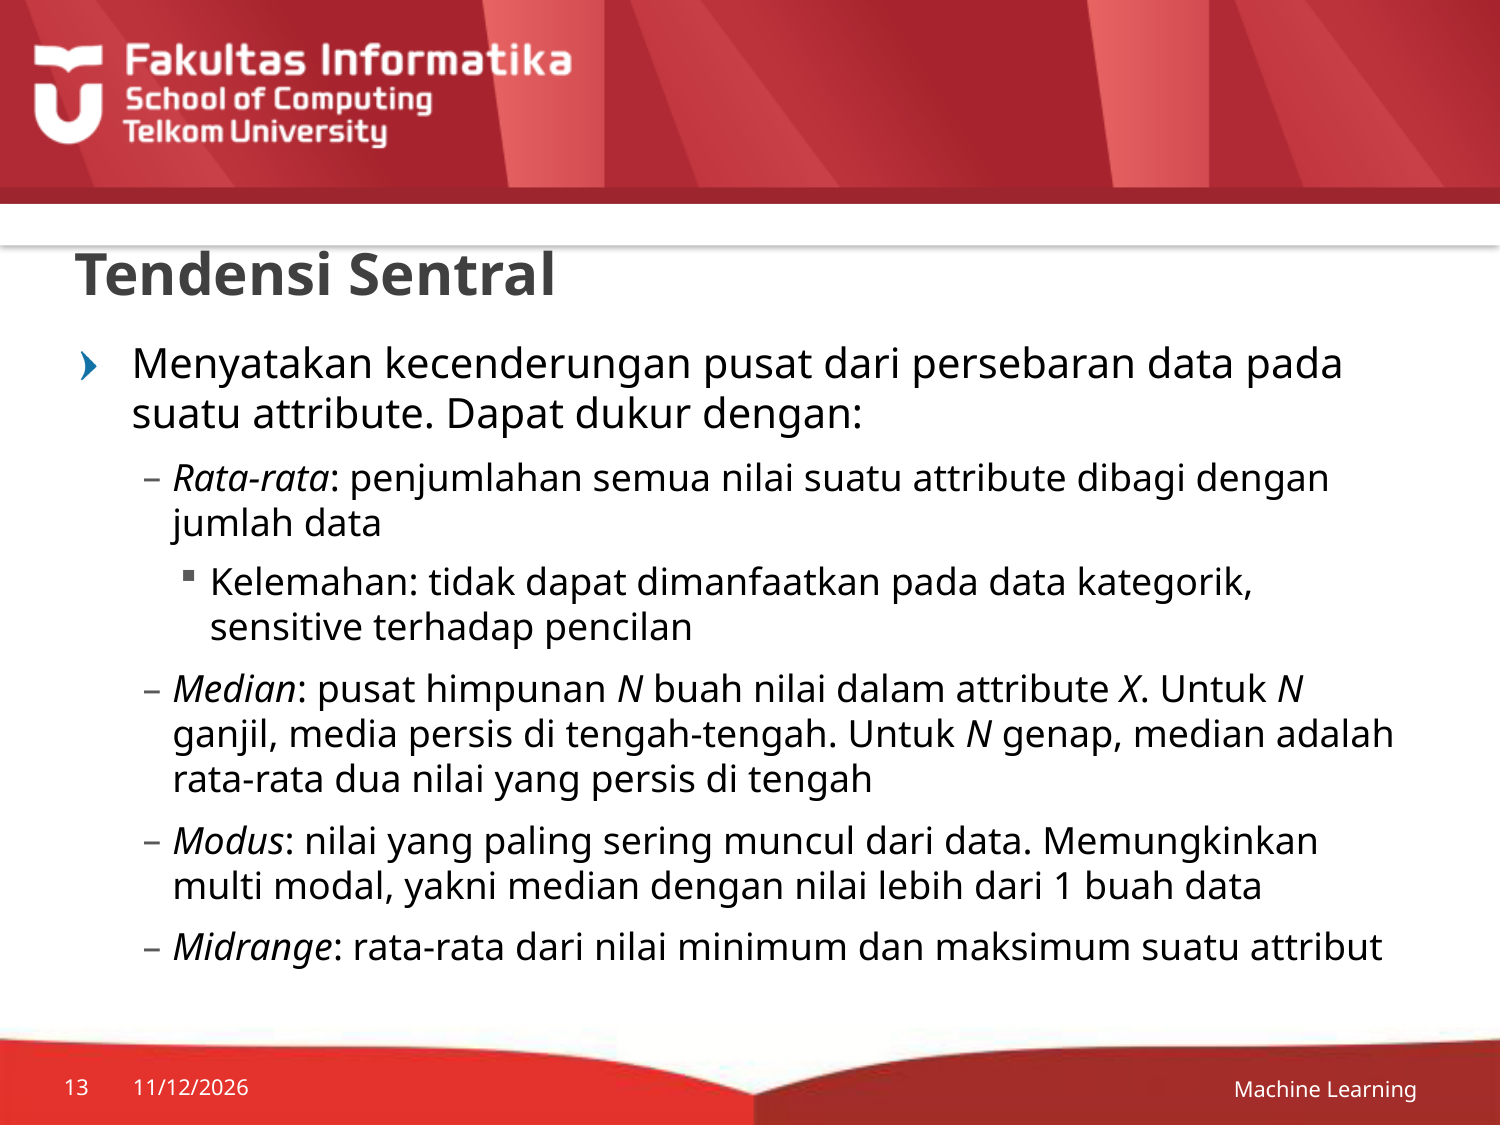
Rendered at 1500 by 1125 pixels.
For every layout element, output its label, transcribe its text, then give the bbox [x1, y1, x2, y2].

picture [0, 1024, 1500, 1125]
slide_number 13 [63, 1058, 123, 1119]
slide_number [132, 1058, 403, 1119]
list Machine Learning [888, 1058, 1433, 1119]
title Tendensi Sentral [59, 219, 1426, 325]
list Menyatakan kecenderungan pusat dari persebaran data pada suatu attribute. Dapat dukur dengan: Rata-rata: penjumlahan semua nilai suatu attribute dibagi dengan jumlah data Kelemahan: tidak dapat dimanfaatkan pada data kategorik, sensitive terhadap pencilan Median: pusat himpunan N buah nilai dalam attribute X. Untuk N ganjil, media persis di tengah-tengah. Untuk N genap, median adalah rata-rata dua nilai yang persis di tengah Modus: nilai yang paling sering muncul dari data. Memungkinkan multi modal, yakni median dengan nilai lebih dari 1 buah data Midrange: rata-rata dari nilai minimum dan maksimum suatu attribut [60, 329, 1426, 990]
picture [0, 0, 1500, 203]
picture [75, 342, 100, 382]
